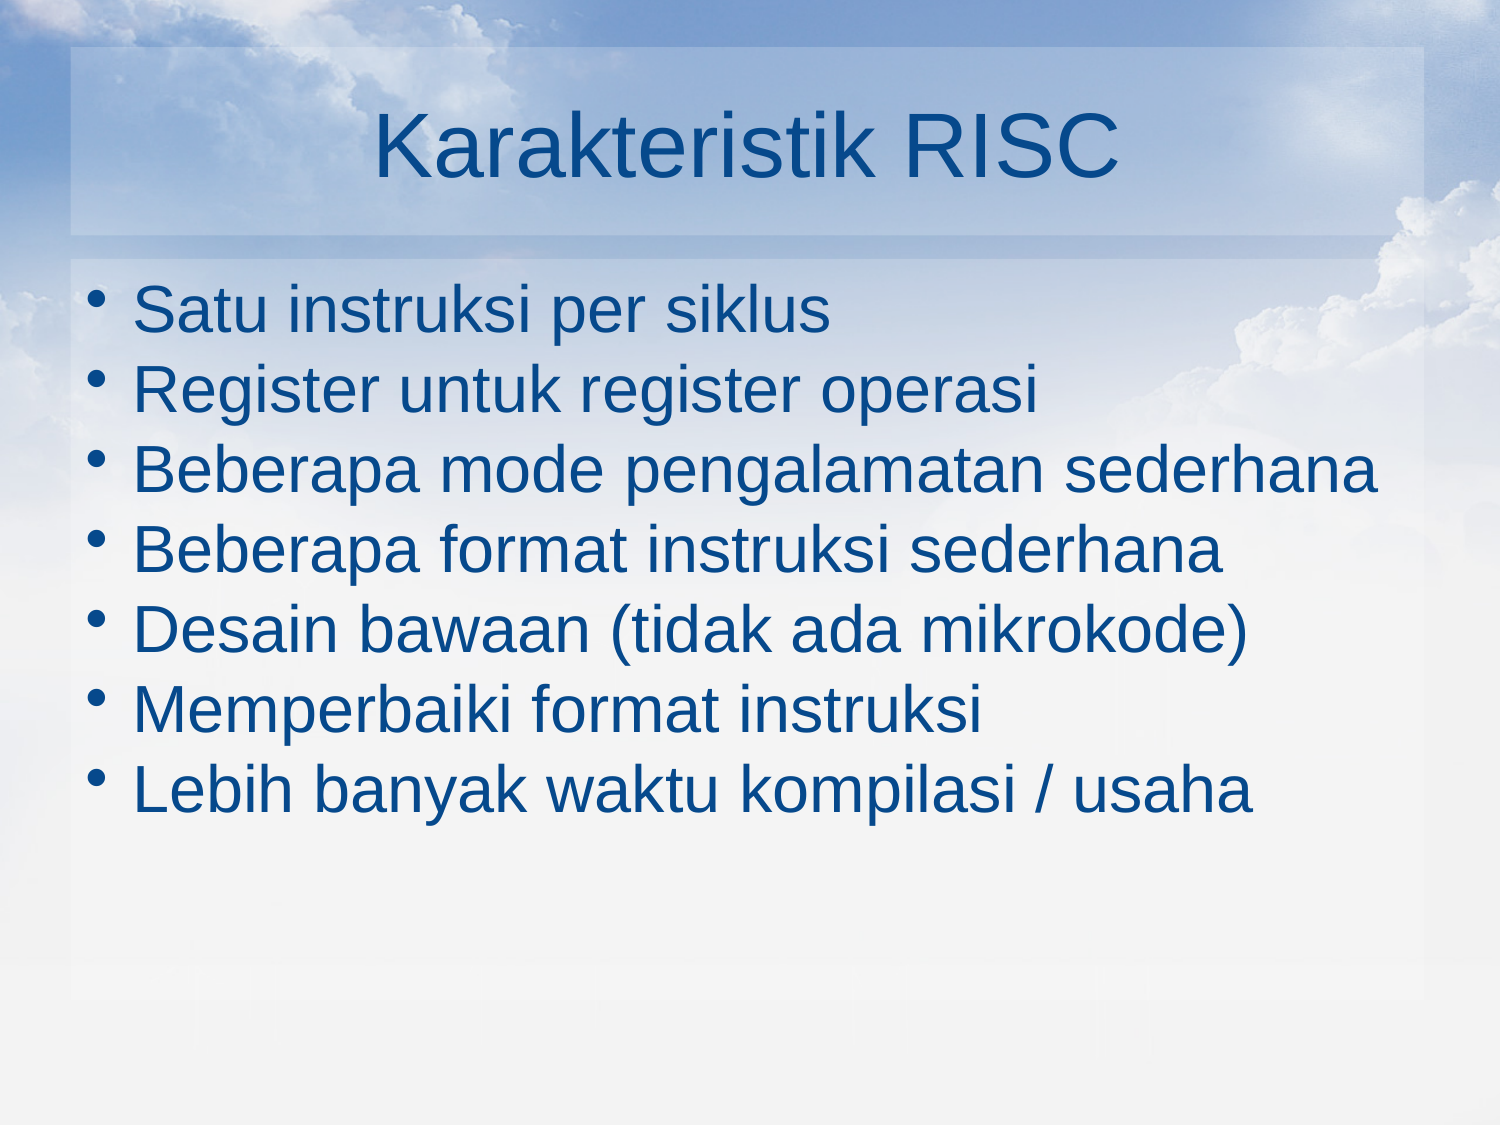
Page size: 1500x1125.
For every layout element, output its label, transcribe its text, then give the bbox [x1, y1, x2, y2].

list Satu instruksi per siklus Register untuk register operasi Beberapa mode pengalamatan sederhana Beberapa format instruksi sederhana Desain bawaan (tidak ada mikrokode) Memperbaiki format instruksi Lebih banyak waktu kompilasi / usaha [70, 258, 1425, 1001]
picture [0, 0, 1500, 1125]
title Karakteristik RISC [70, 47, 1425, 236]
